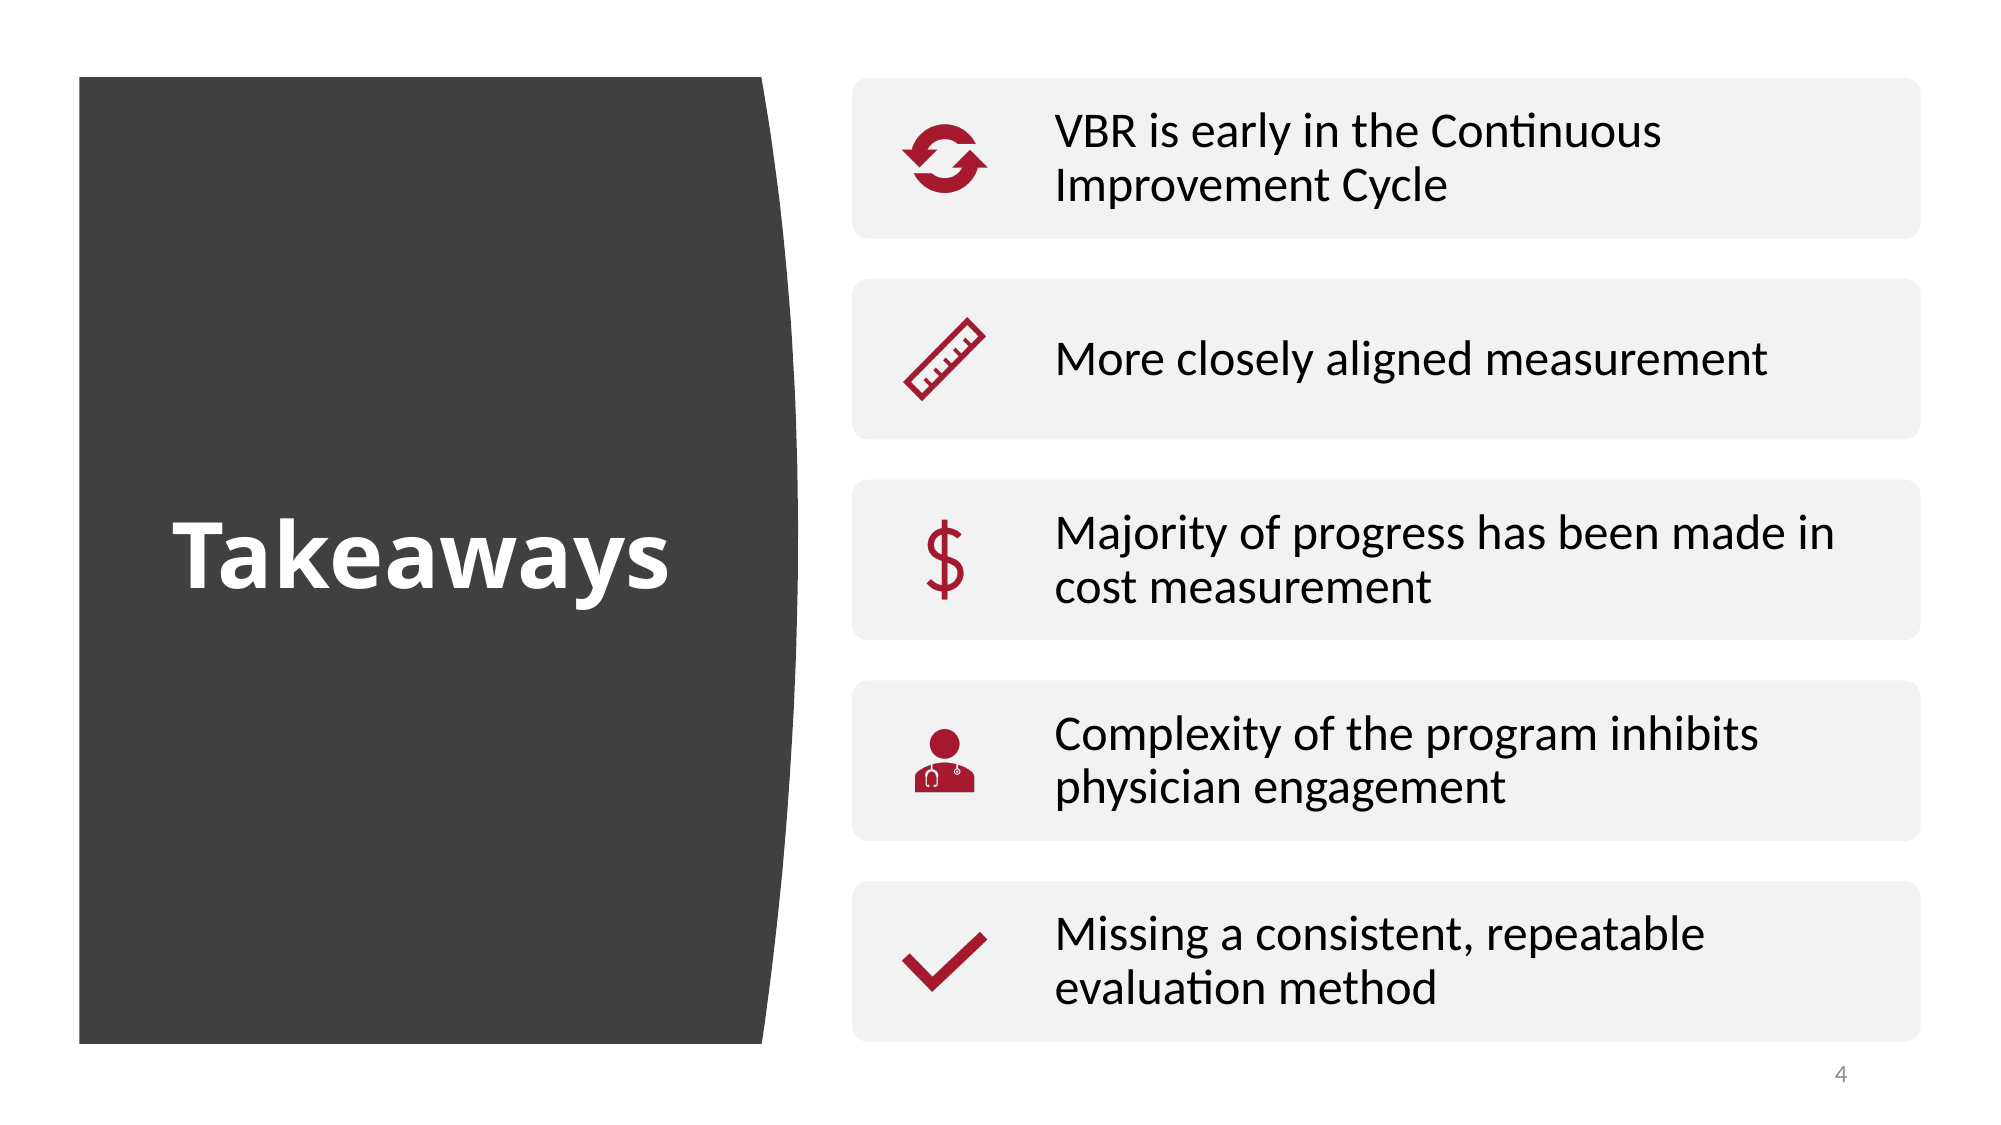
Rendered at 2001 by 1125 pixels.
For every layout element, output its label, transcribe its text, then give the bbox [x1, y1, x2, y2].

title Takeaways [141, 166, 702, 953]
slide_number 4 [1759, 1043, 1863, 1103]
text_box [78, 76, 800, 1045]
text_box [852, 77, 1921, 1043]
